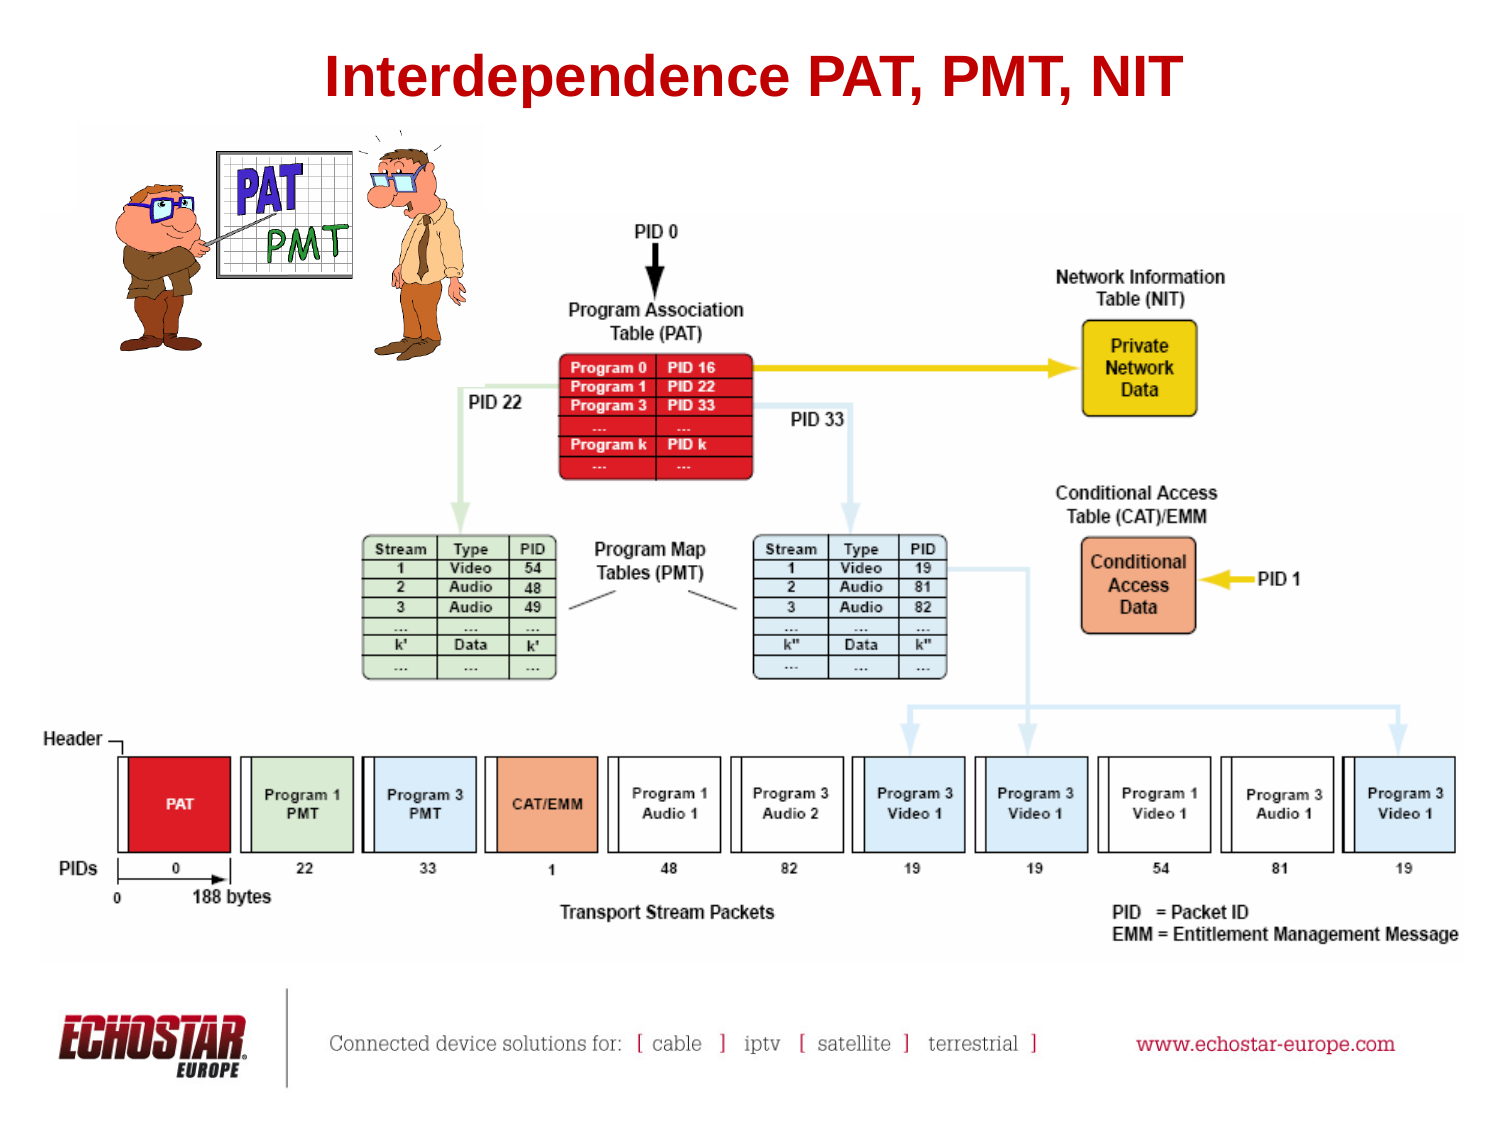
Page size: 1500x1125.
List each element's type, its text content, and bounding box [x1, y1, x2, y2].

text_box Interdependence PAT, PMT, NIT [76, 31, 1447, 116]
picture [0, 122, 1500, 1125]
